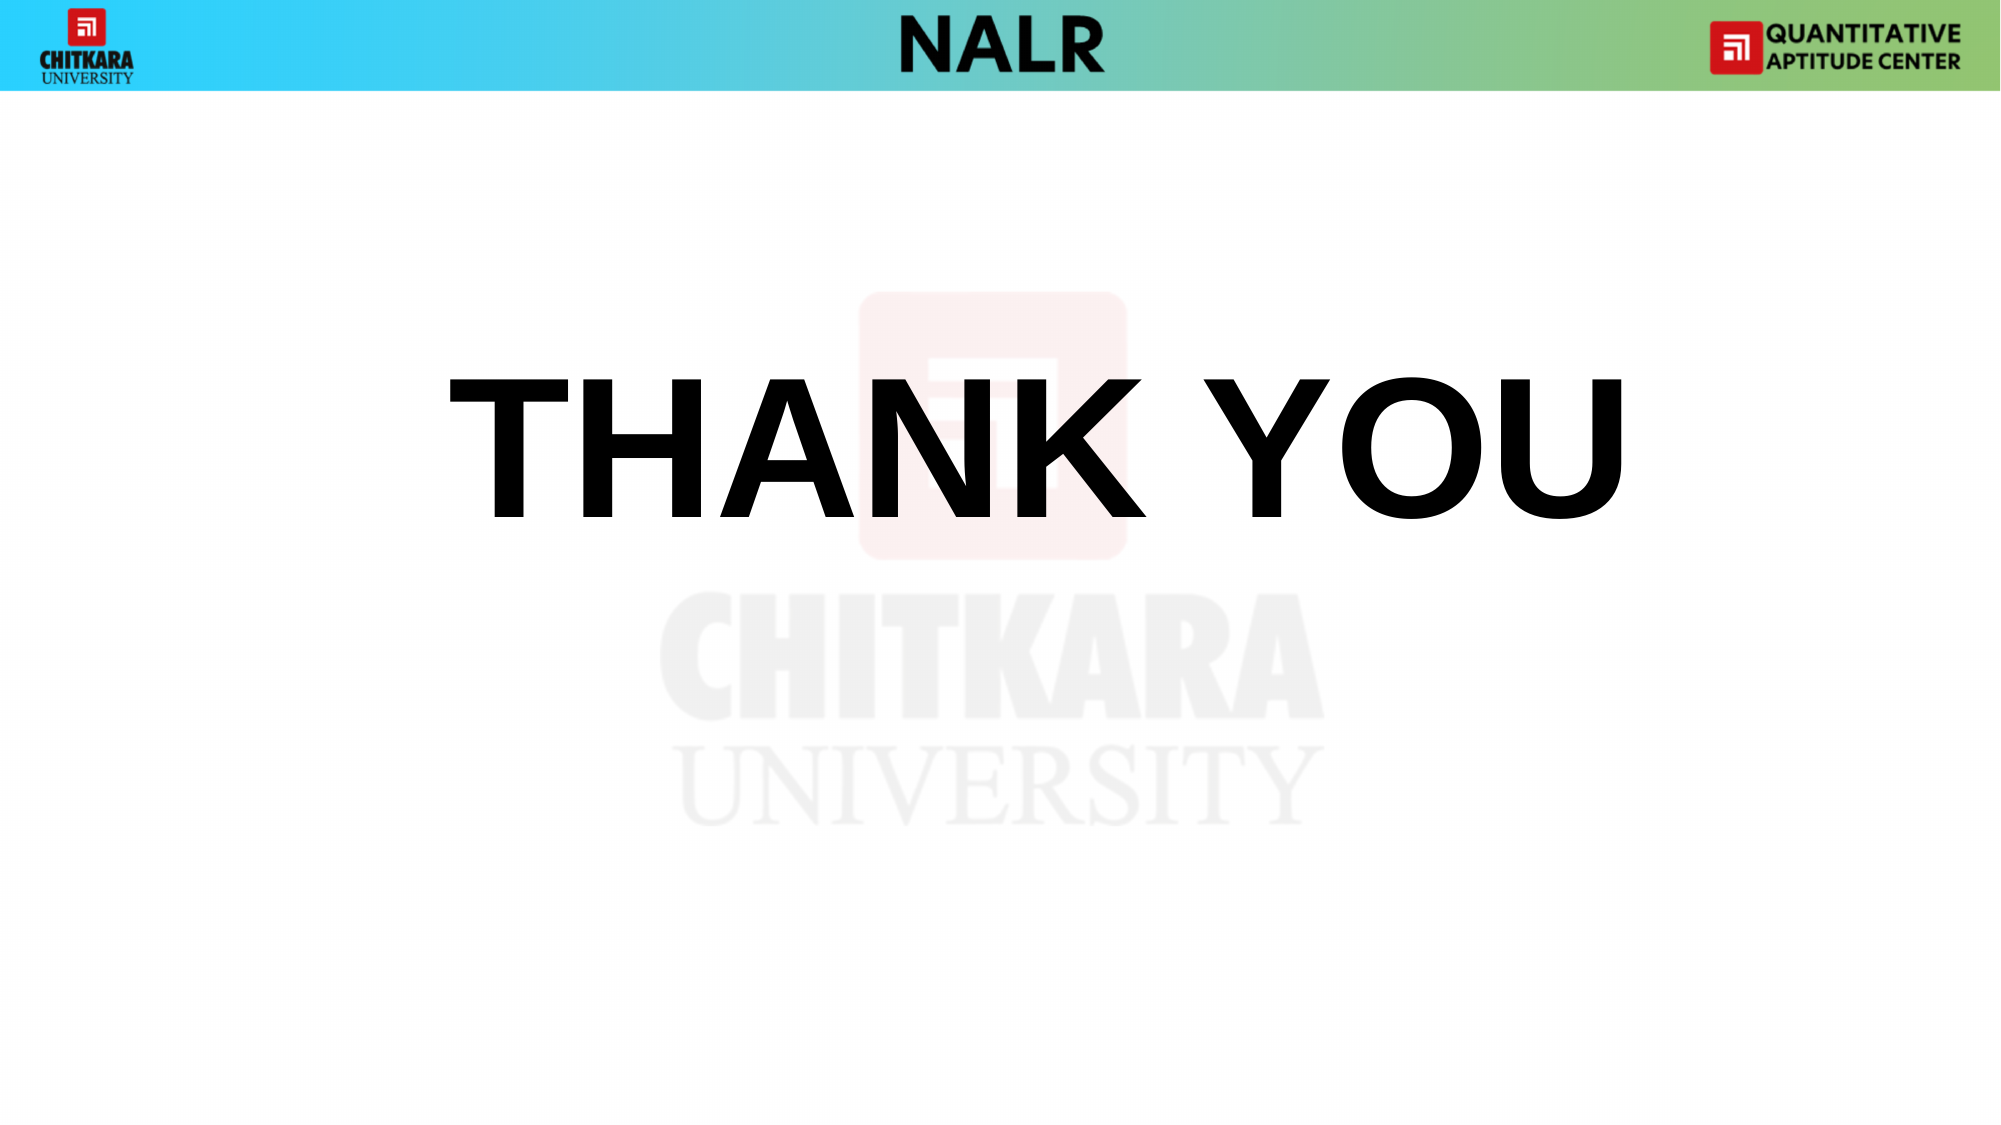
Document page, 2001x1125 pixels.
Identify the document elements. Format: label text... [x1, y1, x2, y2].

list THANK YOU [433, 337, 1874, 494]
title [41, 31, 1959, 142]
picture [0, 0, 2001, 1125]
